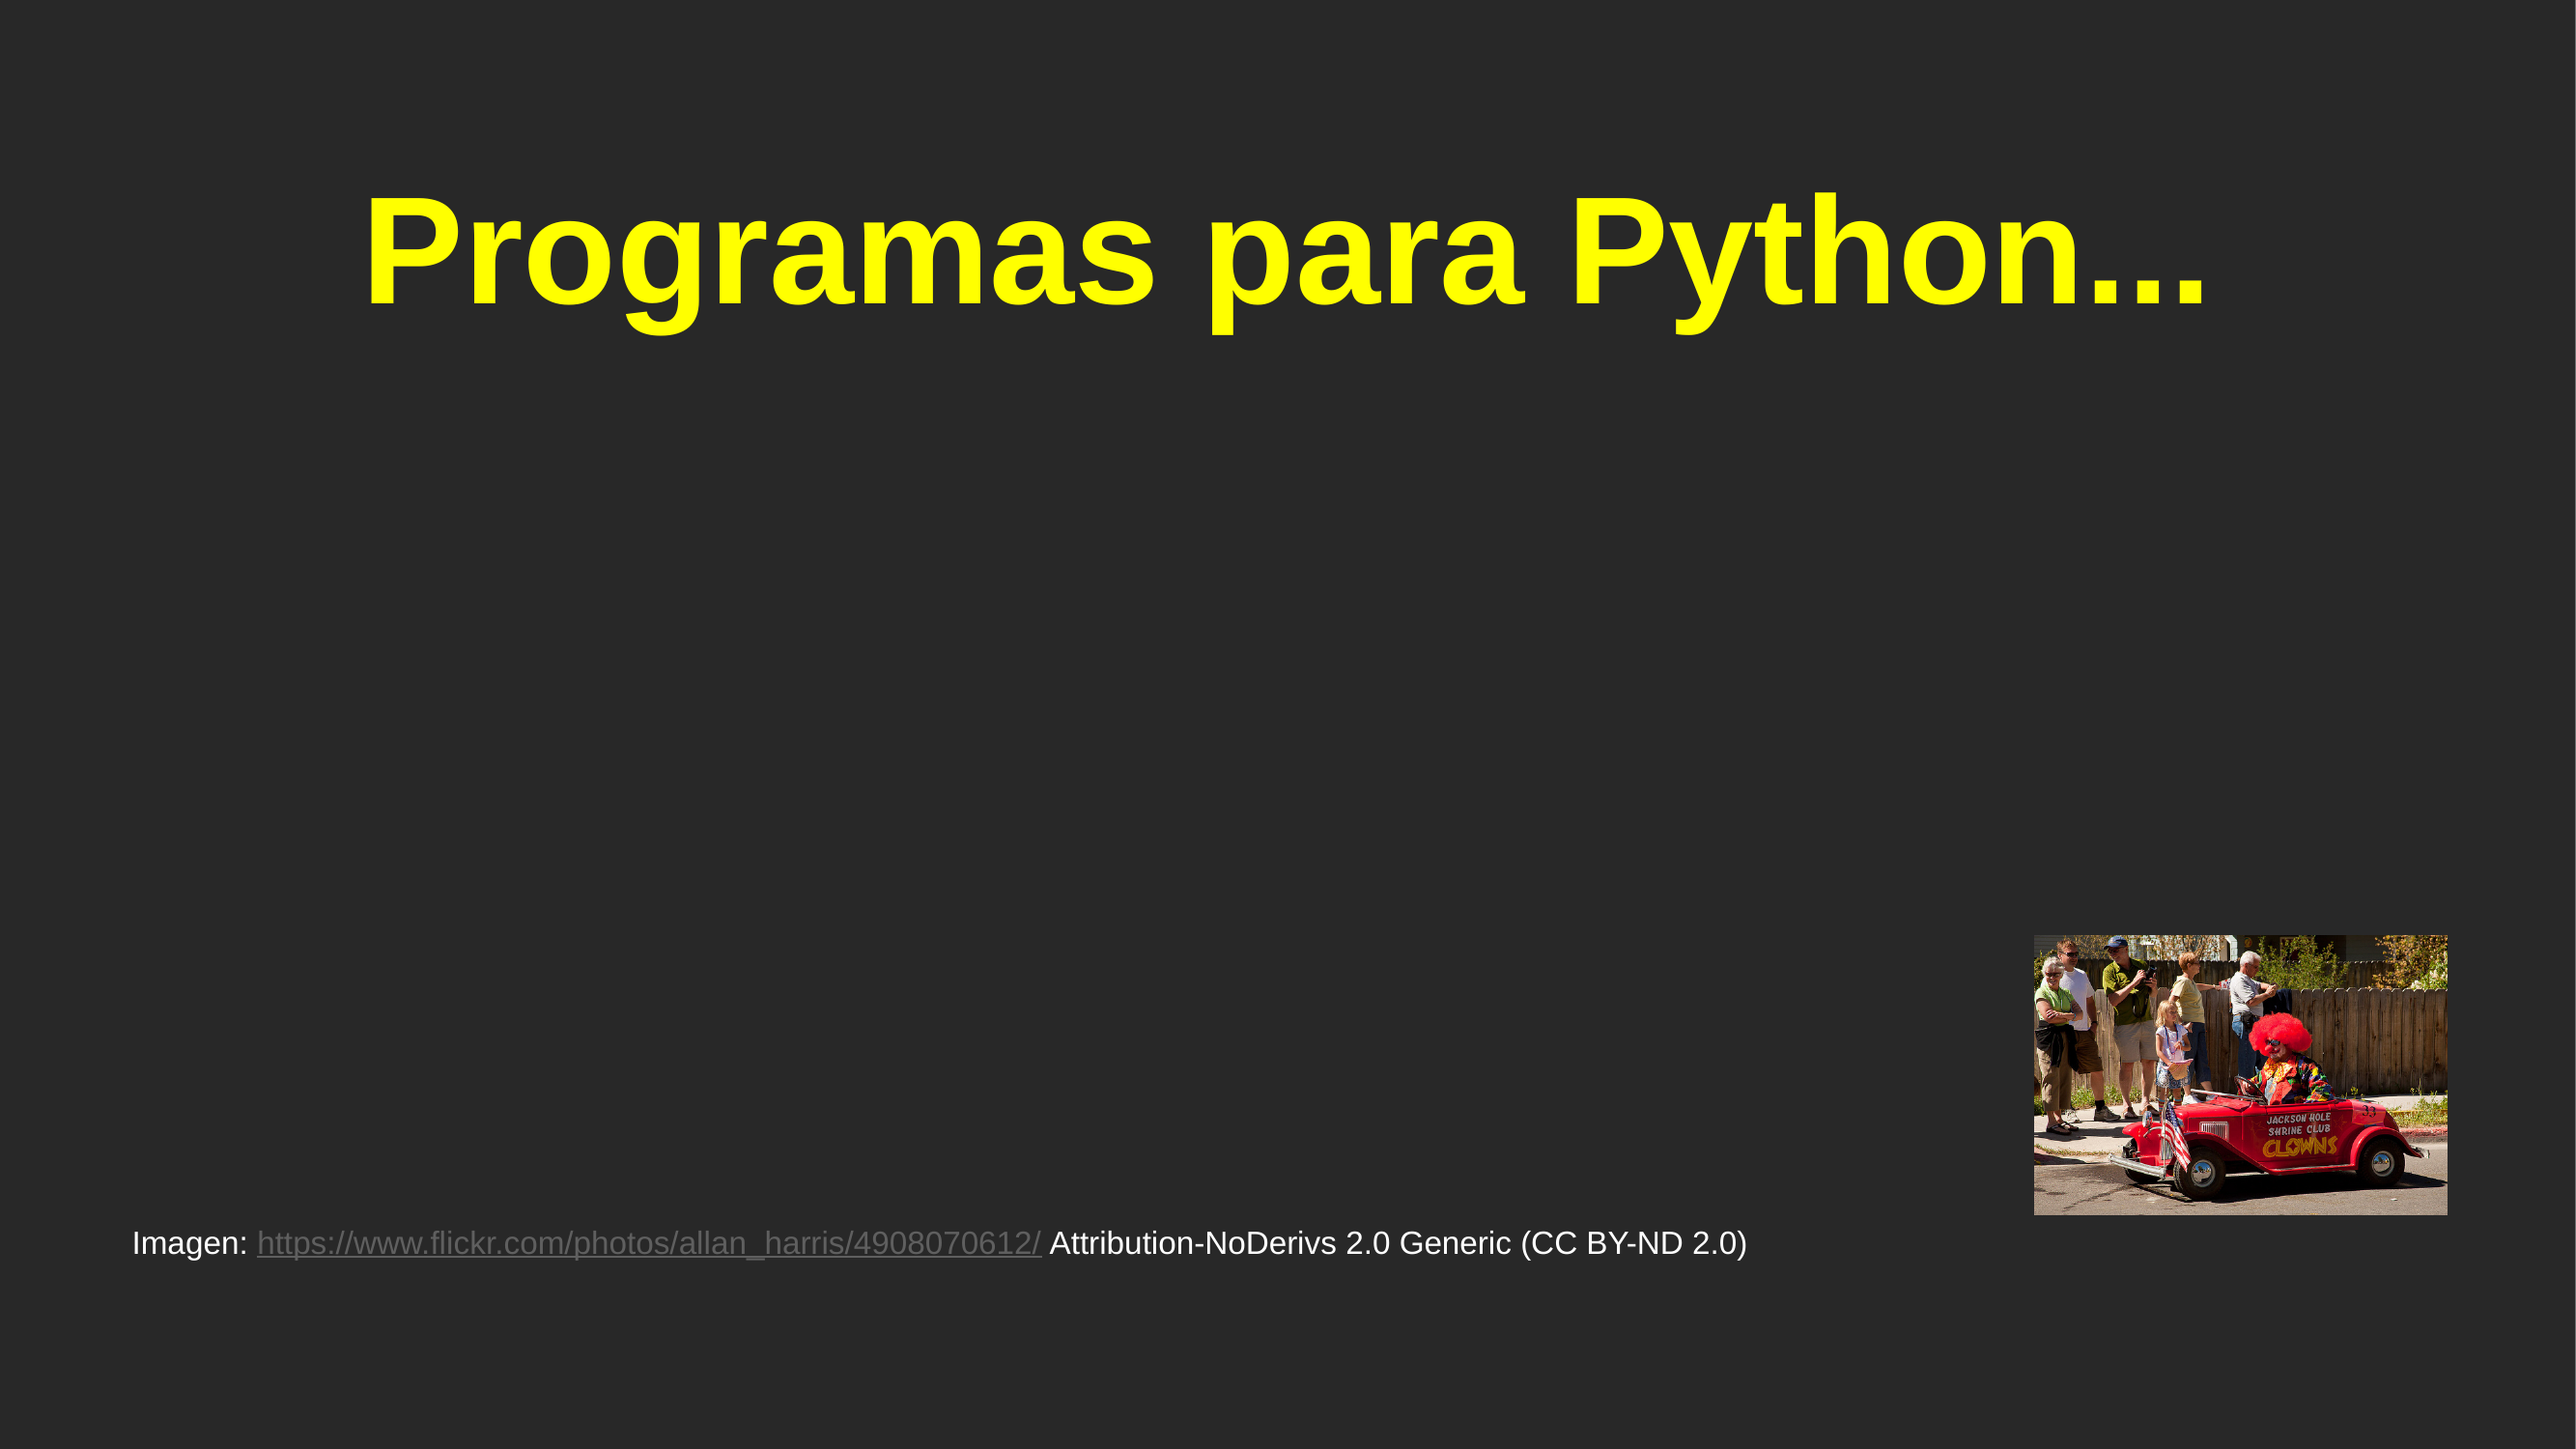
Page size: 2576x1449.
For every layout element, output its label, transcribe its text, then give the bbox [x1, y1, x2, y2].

title Programas para Python... [99, 143, 2476, 342]
text_box Imagen: https://www.flickr.com/photos/allan_harris/4908070612/ Attribution-NoDerivs 2.0 Generic (CC BY-ND 2.0) [117, 1214, 1764, 1268]
picture [2034, 935, 2448, 1215]
